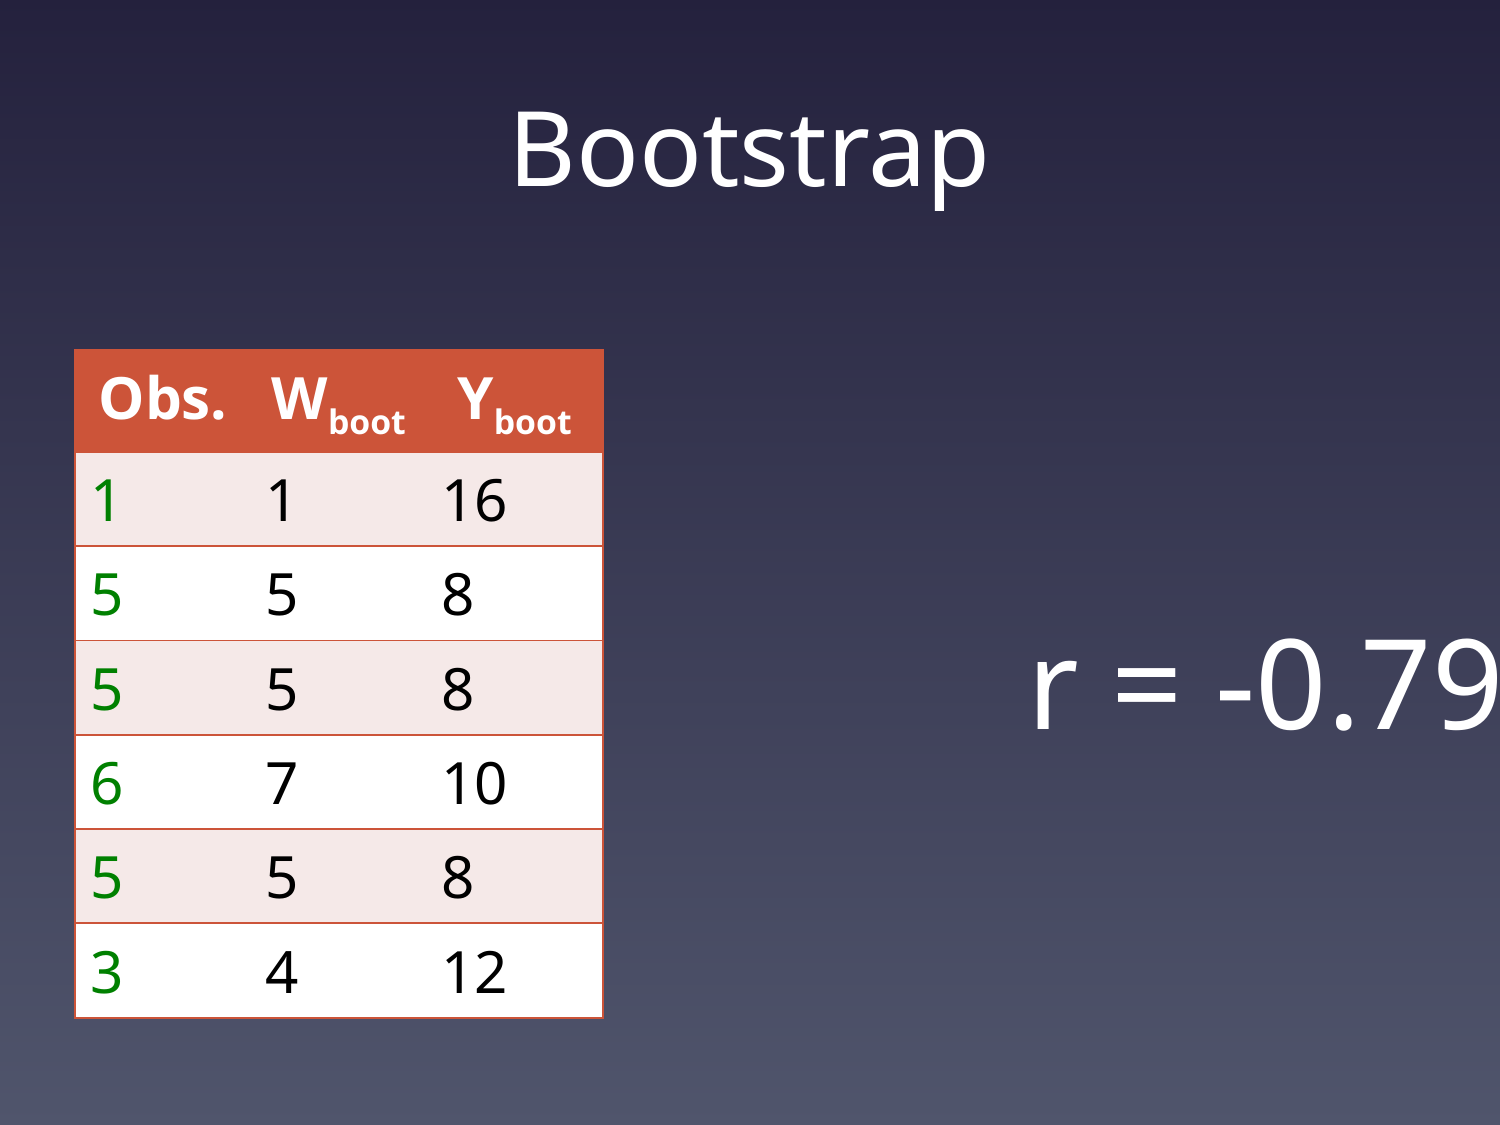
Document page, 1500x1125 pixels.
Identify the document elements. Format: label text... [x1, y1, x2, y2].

text_box r = -0.79 [1012, 597, 1500, 762]
table_cell 5 [76, 830, 251, 922]
table_header Wboot [251, 351, 427, 451]
table_cell 4 [251, 924, 427, 1017]
table_cell 12 [427, 924, 602, 1017]
table_cell 7 [251, 736, 427, 828]
table_header Obs. [76, 351, 251, 451]
table_cell 10 [427, 736, 602, 828]
table_cell 5 [76, 641, 251, 734]
table_cell 6 [76, 736, 251, 828]
table_cell 5 [251, 641, 427, 734]
title Bootstrap [75, 75, 1425, 263]
table_cell 5 [251, 547, 427, 640]
table_cell 8 [427, 830, 602, 922]
table_cell 3 [76, 924, 251, 1017]
table_cell 8 [427, 547, 602, 640]
table_cell 1 [76, 453, 251, 545]
table_cell 16 [427, 453, 602, 545]
table_cell 5 [76, 547, 251, 640]
table_cell 1 [251, 453, 427, 545]
table_cell 5 [251, 830, 427, 922]
table_header Yboot [427, 351, 602, 451]
table_cell 8 [427, 641, 602, 734]
